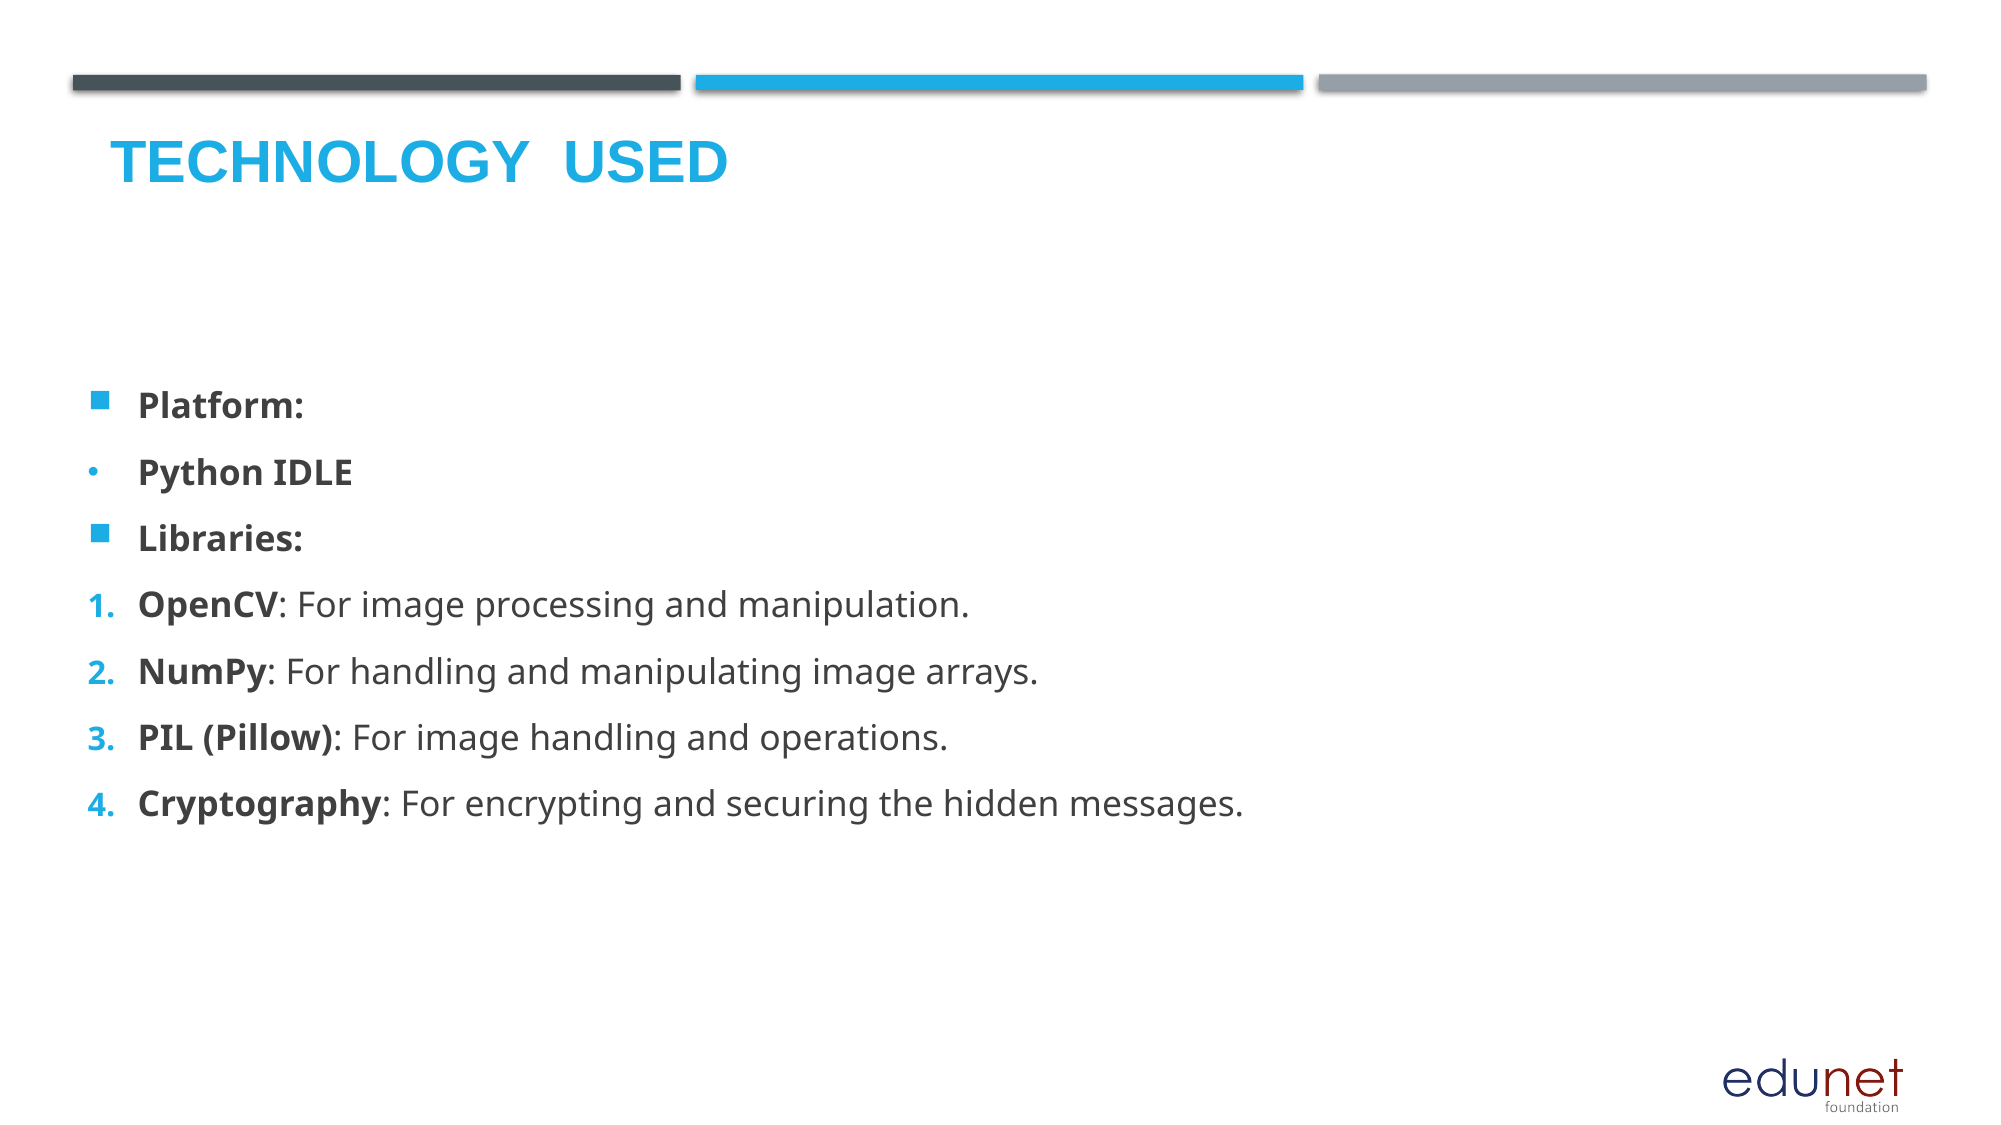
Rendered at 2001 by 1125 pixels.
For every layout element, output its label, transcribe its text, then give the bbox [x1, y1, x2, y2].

list Platform: Python IDLE Libraries: OpenCV: For image processing and manipulation. NumPy: For handling and manipulating image arrays. PIL (Pillow): For image handling and operations. Cryptography: For encrypting and securing the hidden messages. [72, 178, 1978, 1091]
title Technology used [95, 115, 1905, 178]
picture [1719, 1091, 1905, 1116]
